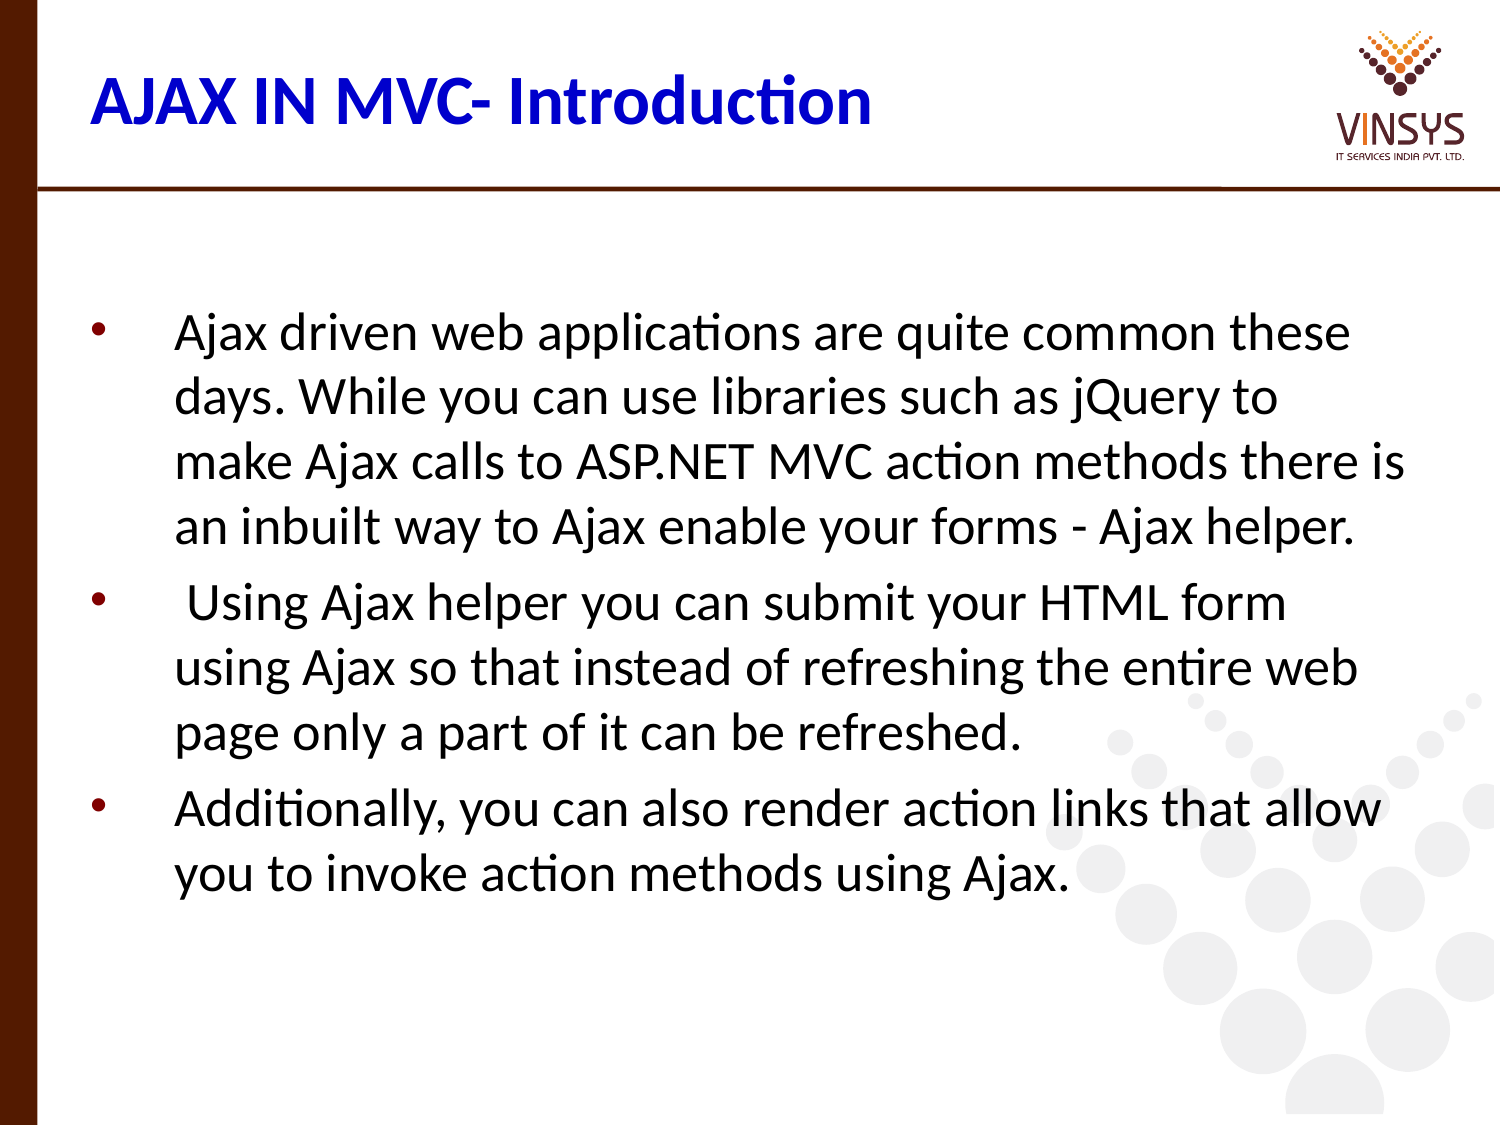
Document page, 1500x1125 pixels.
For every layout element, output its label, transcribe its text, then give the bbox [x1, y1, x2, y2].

list Ajax driven web applications are quite common these days. While you can use libraries such as jQuery to make Ajax calls to ASP.NET MVC action methods there is an inbuilt way to Ajax enable your forms - Ajax helper. Using Ajax helper you can submit your HTML form using Ajax so that instead of refreshing the entire web page only a part of it can be refreshed. Additionally, you can also render action links that allow you to invoke action methods using Ajax. [74, 212, 1426, 1088]
title AJAX IN MVC- Introduction [74, 20, 1313, 172]
